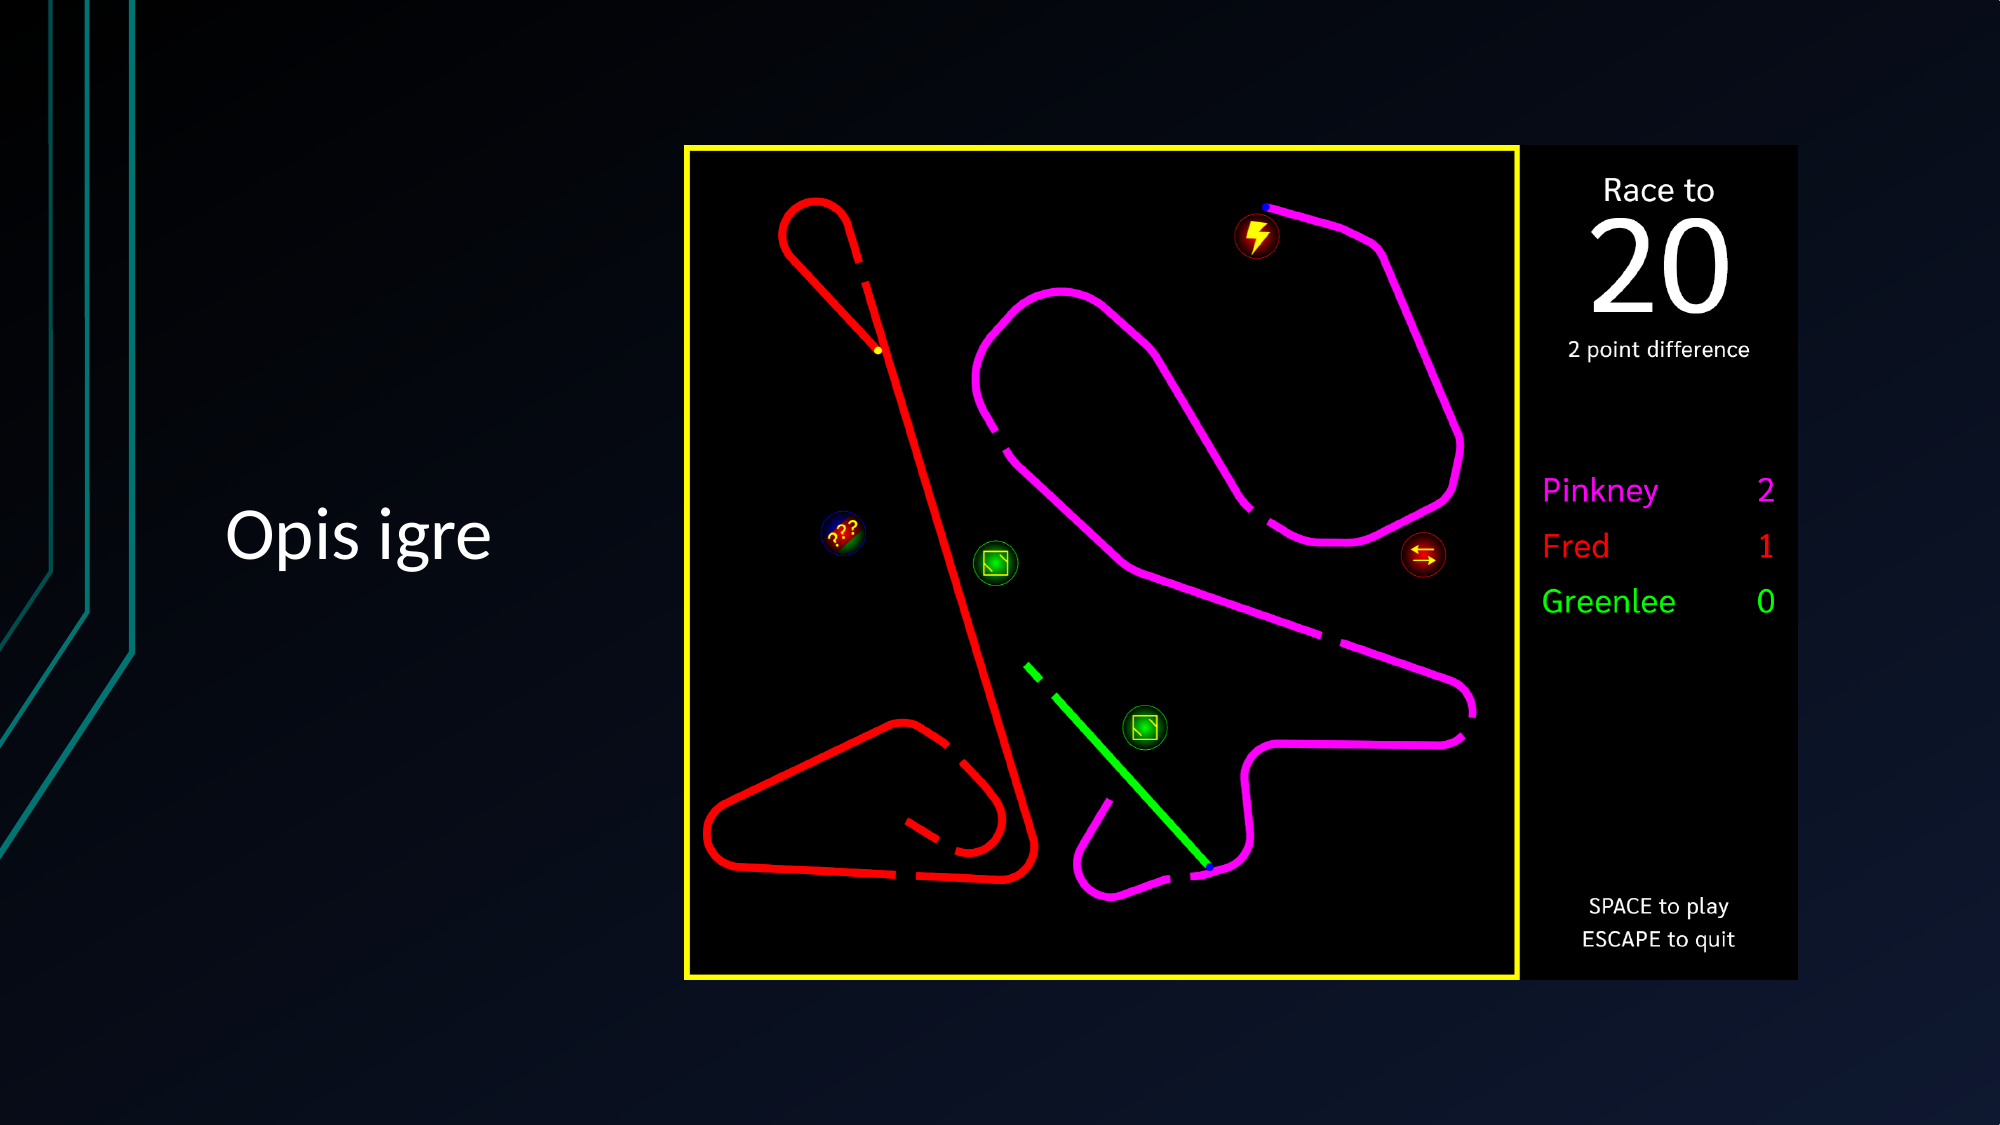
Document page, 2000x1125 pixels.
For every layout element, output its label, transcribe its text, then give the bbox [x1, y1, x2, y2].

picture [684, 145, 1798, 980]
title Opis igre [205, 385, 681, 587]
